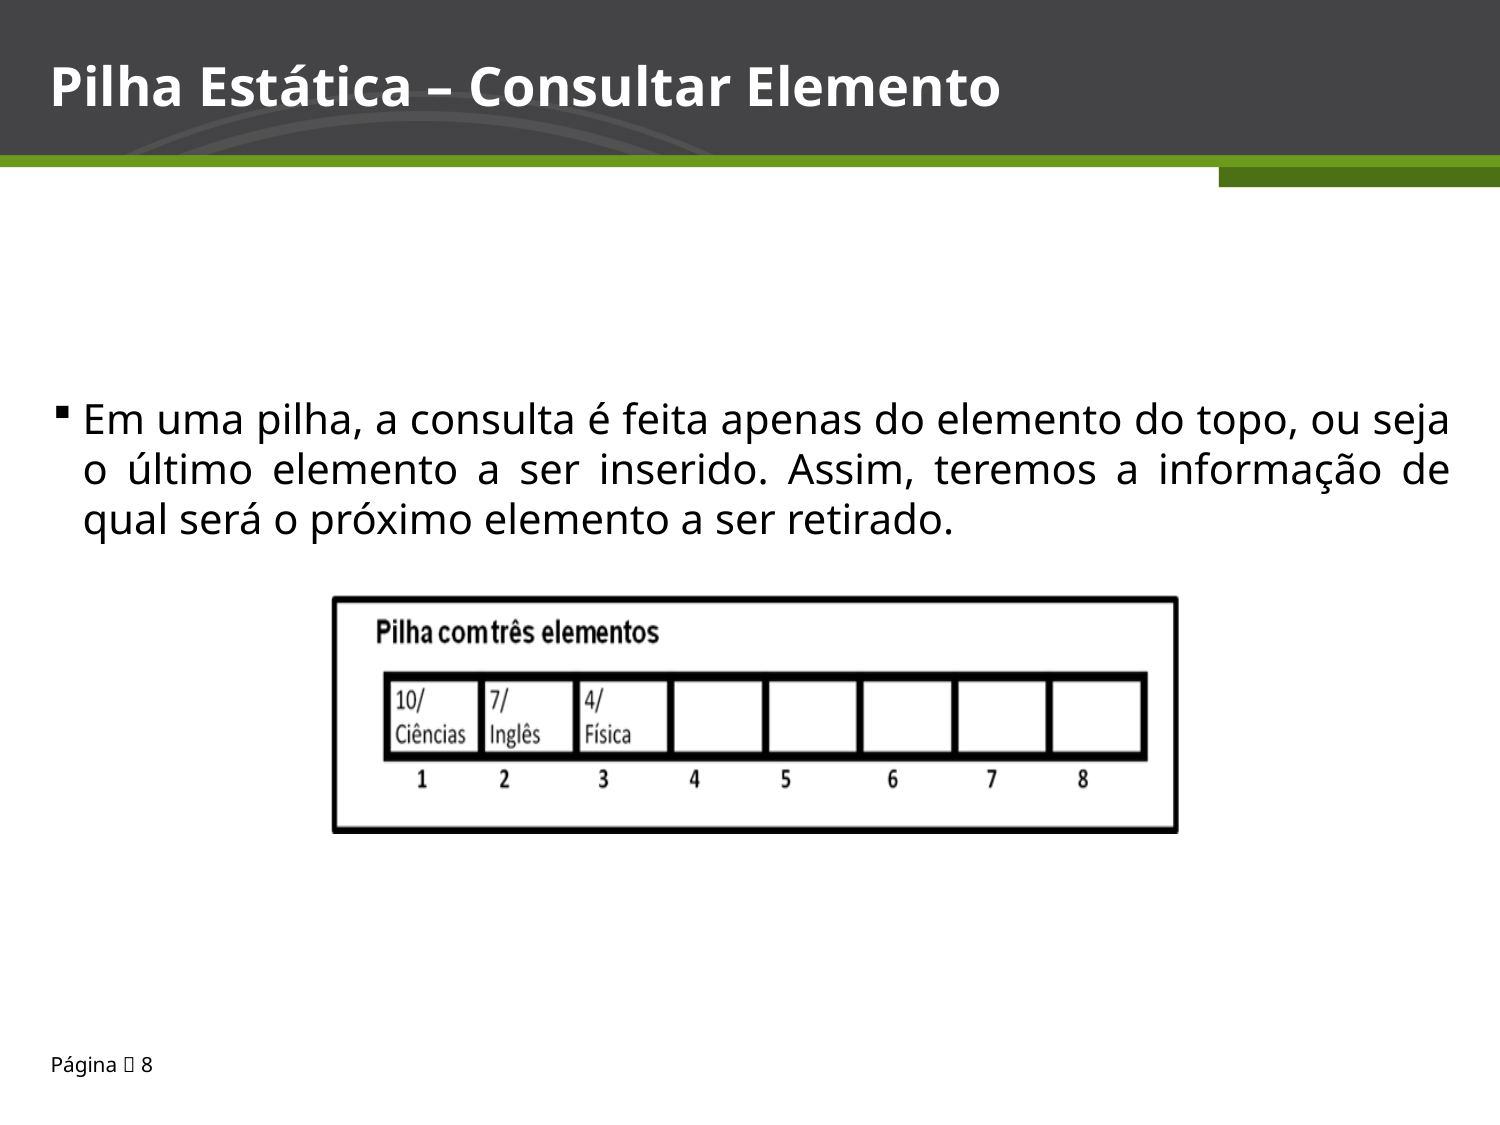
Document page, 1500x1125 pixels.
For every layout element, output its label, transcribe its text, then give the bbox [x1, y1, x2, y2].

list Em uma pilha, a consulta é feita apenas do elemento do topo, ou seja o último elemento a ser inserido. Assim, teremos a informação de qual será o próximo elemento a ser retirado. [52, 392, 1452, 569]
picture [0, 0, 1500, 1125]
title Pilha Estática – Consultar Elemento [48, 51, 1448, 141]
